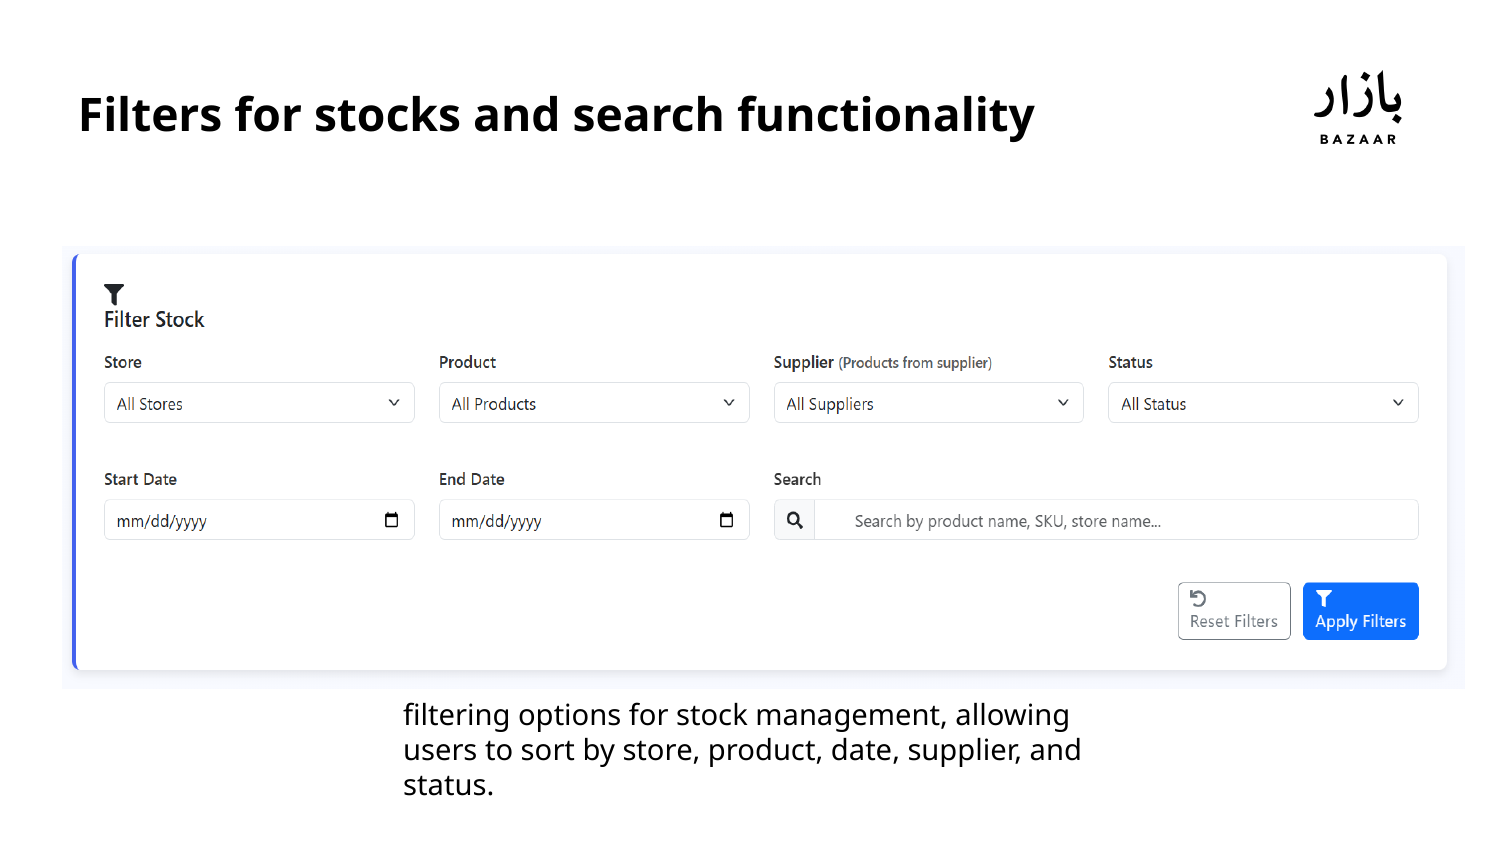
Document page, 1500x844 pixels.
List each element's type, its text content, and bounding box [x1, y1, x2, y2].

title Filters for stocks and search functionality [62, 70, 1139, 165]
text_box filtering options for stock management, allowing users to sort by store, product, date, supplier, and status. [388, 698, 1139, 809]
picture [1314, 70, 1402, 144]
picture [62, 246, 1465, 690]
